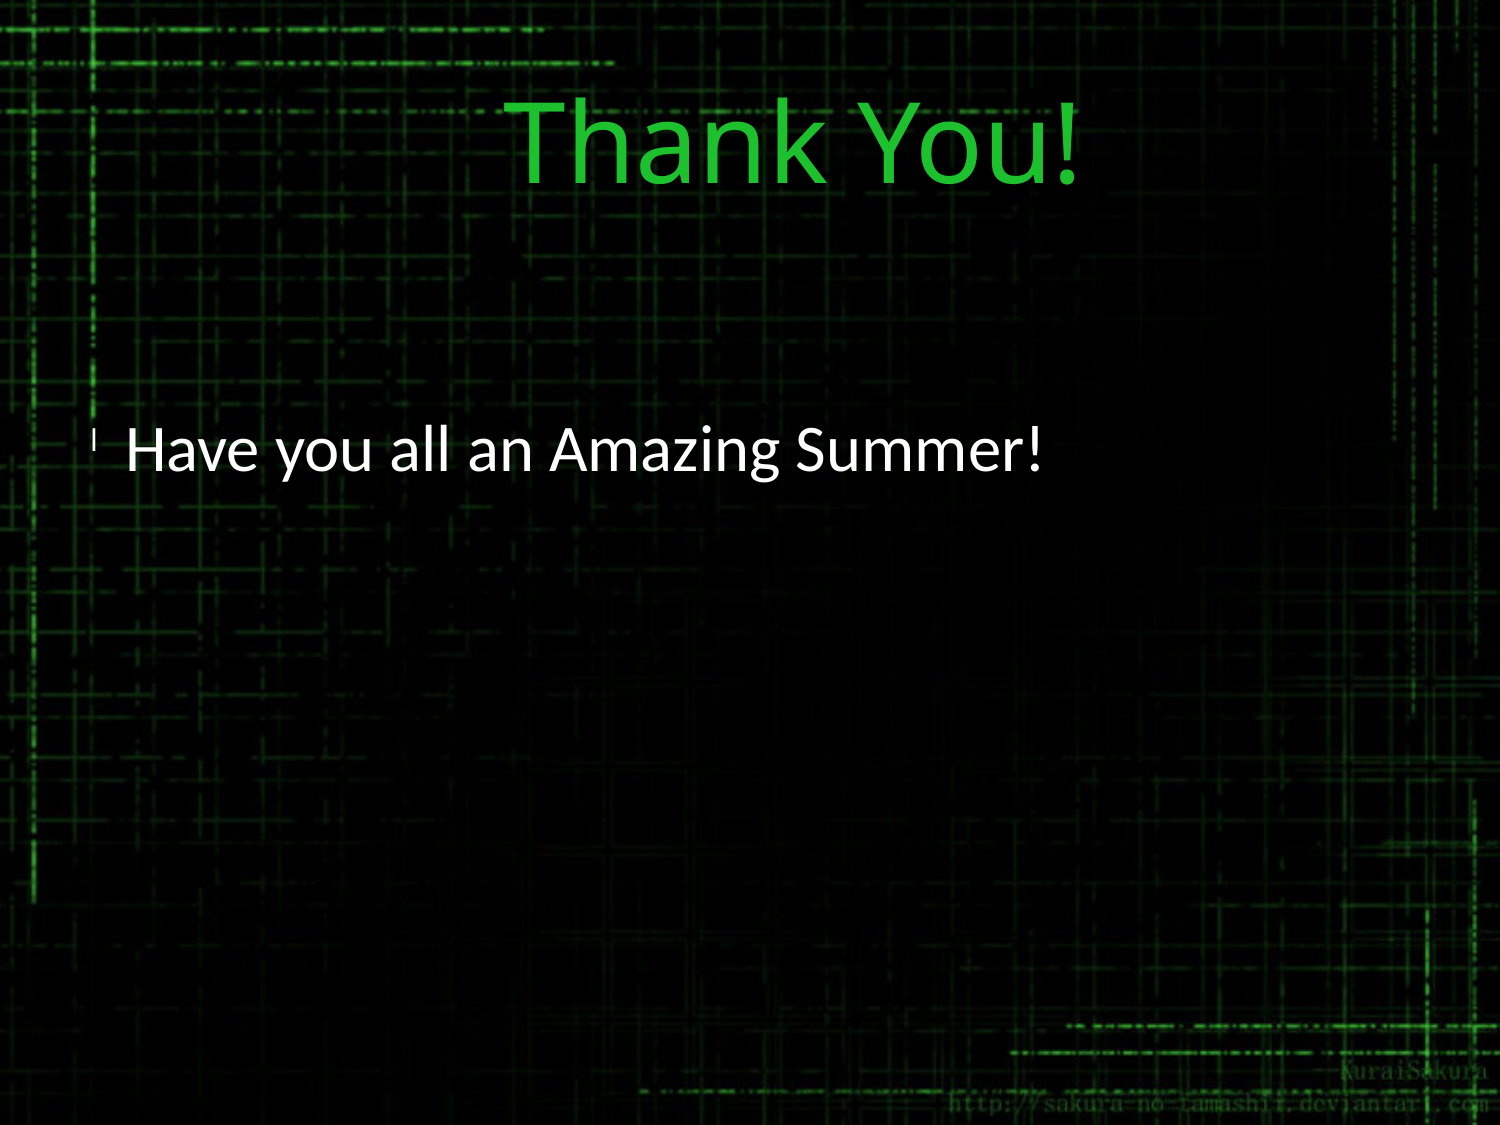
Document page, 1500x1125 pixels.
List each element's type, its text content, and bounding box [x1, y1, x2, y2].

text_box Thank You! [162, 45, 1425, 233]
text_box Have you all an Amazing Summer! [74, 262, 1425, 1005]
picture [0, 0, 1500, 1125]
